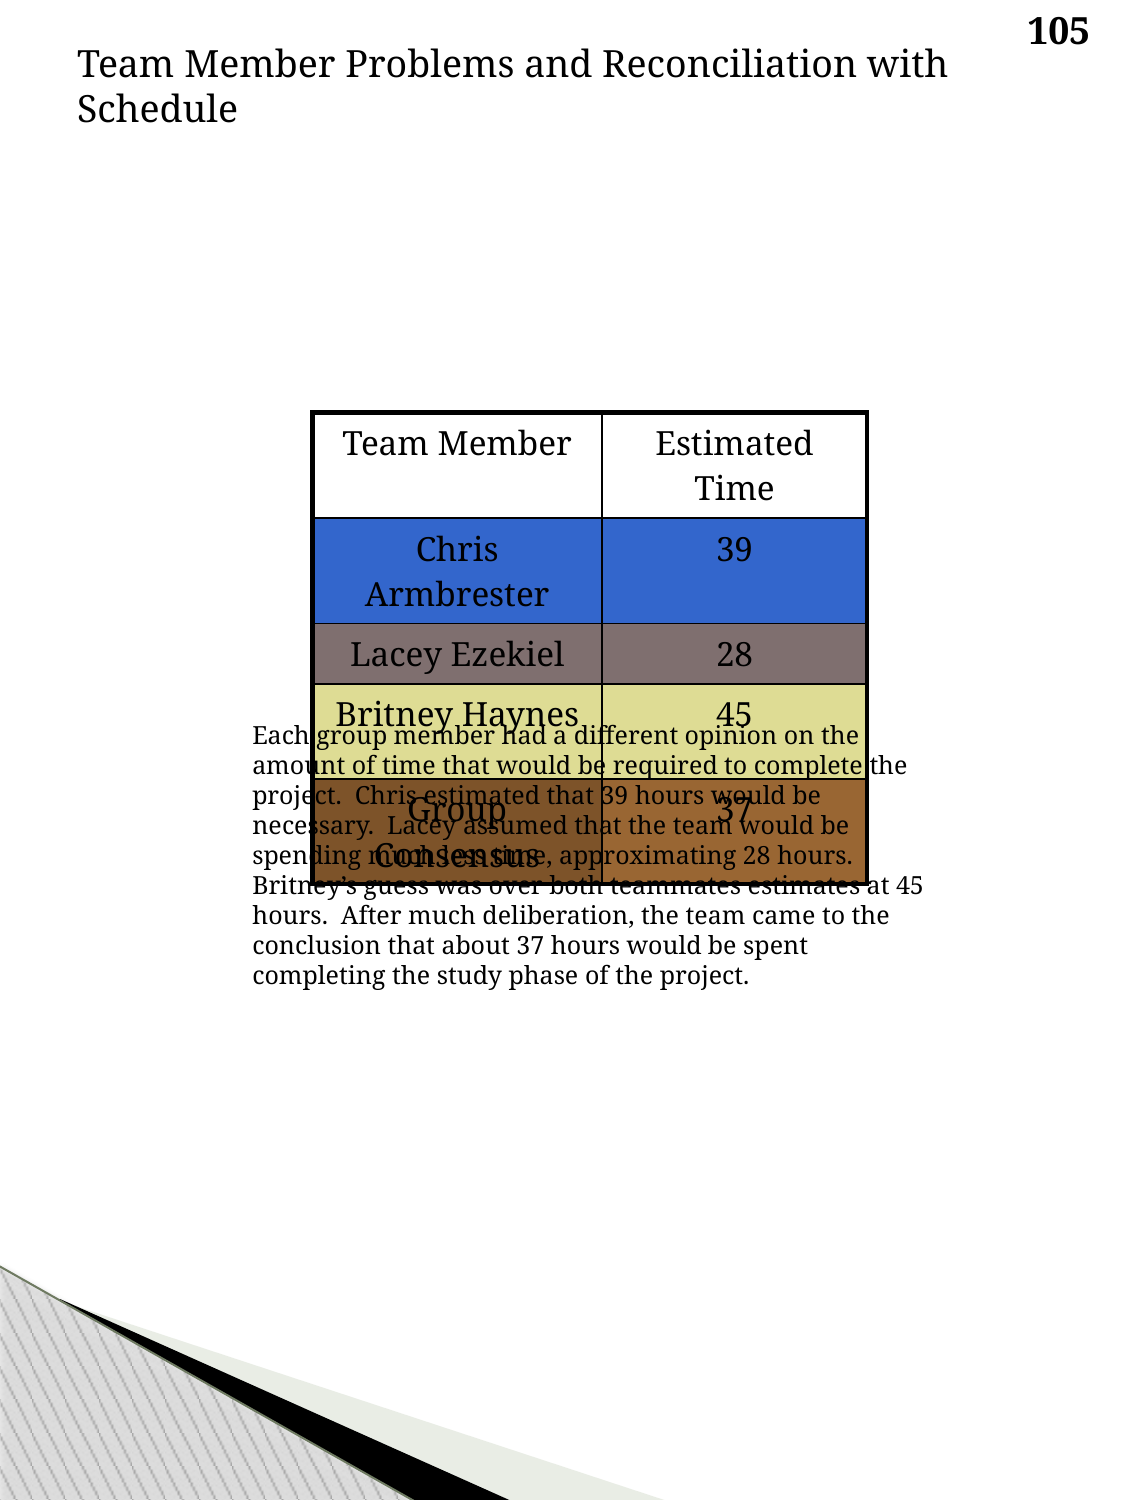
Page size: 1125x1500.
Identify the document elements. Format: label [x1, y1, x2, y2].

table_cell [315, 624, 601, 683]
table_cell [603, 519, 865, 623]
table_cell [603, 685, 865, 712]
table_cell [315, 519, 601, 623]
text_box [1012, 0, 1125, 60]
table_cell [603, 624, 865, 683]
table_cell [0, 1270, 5, 1500]
table_header [603, 415, 865, 517]
text_box [237, 712, 950, 997]
table_header [315, 415, 601, 517]
text_box [62, 32, 1000, 138]
table_cell [315, 685, 601, 712]
